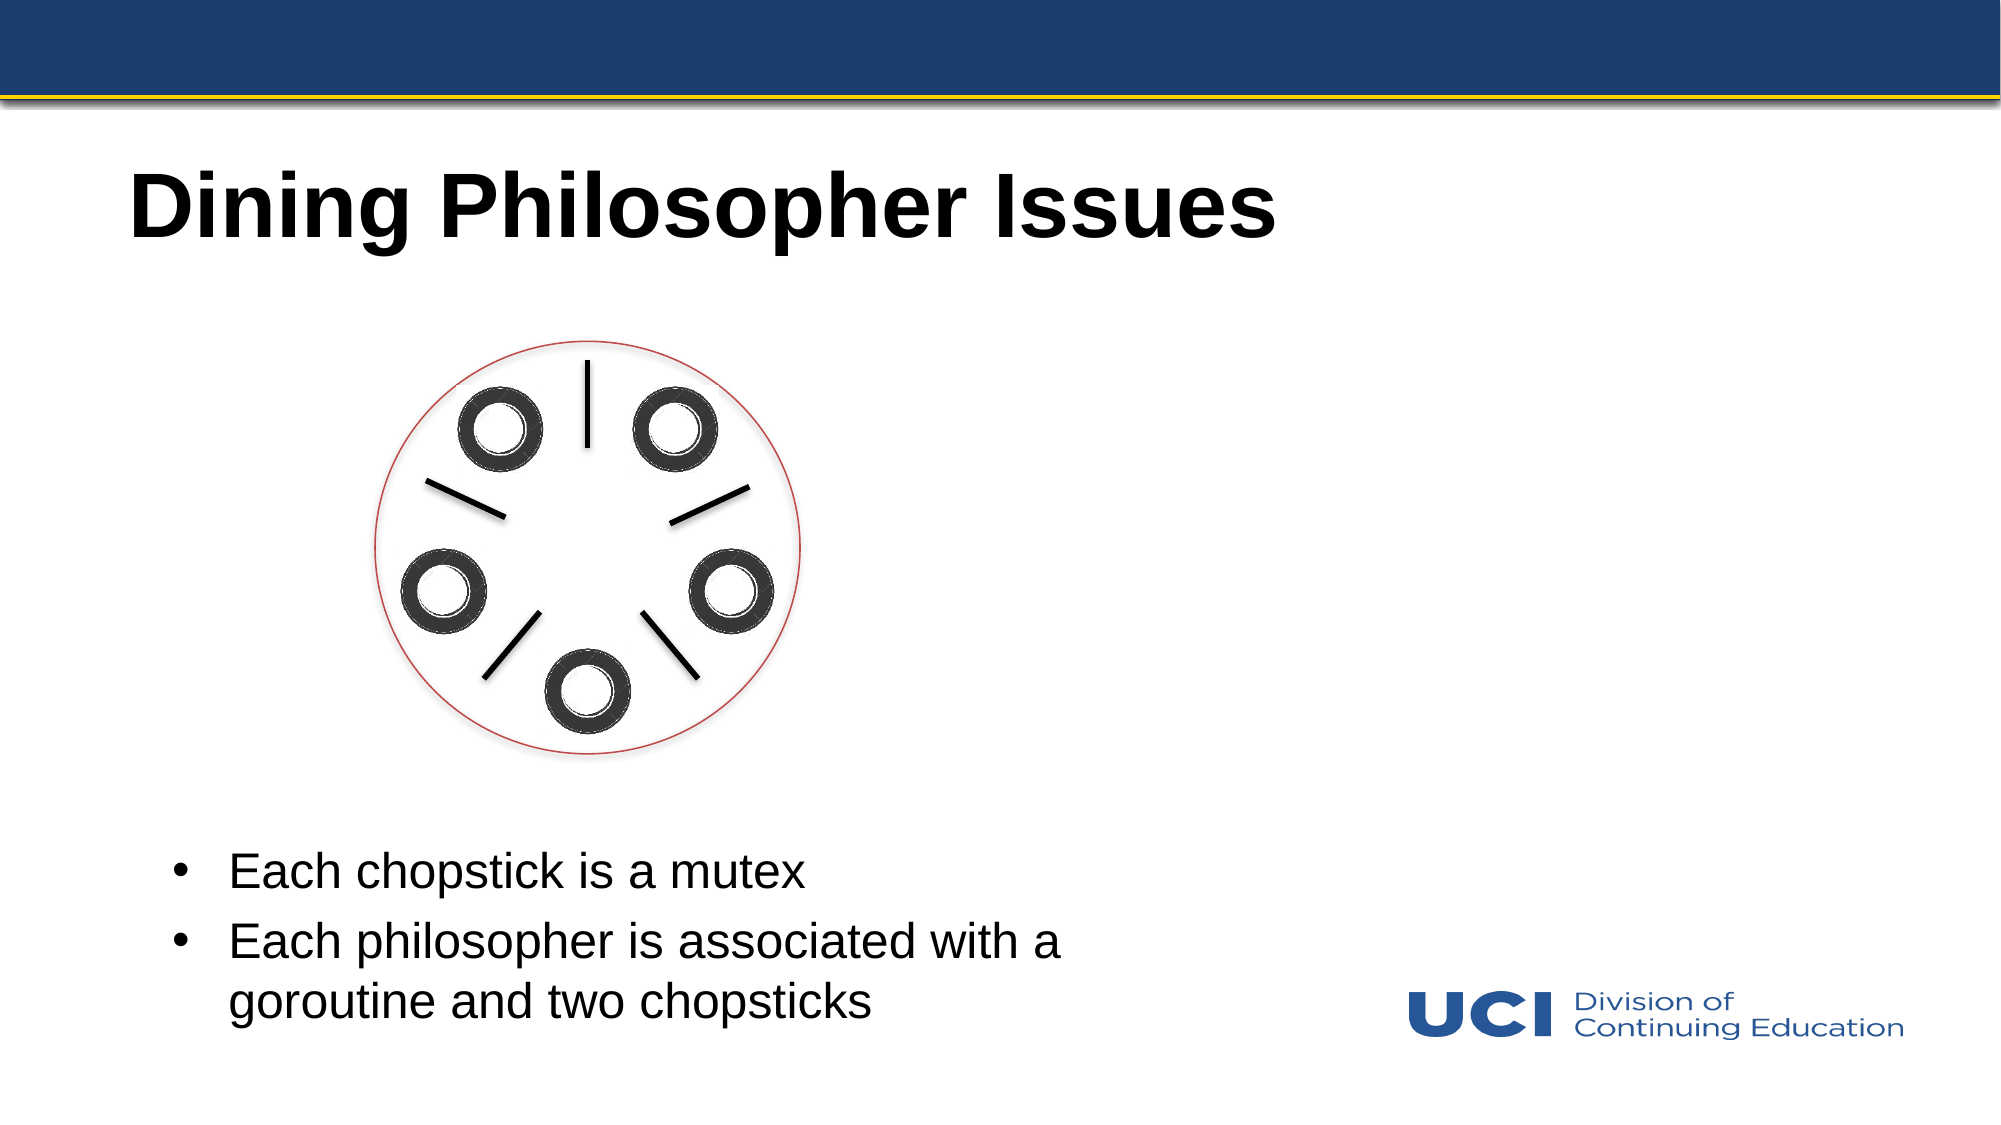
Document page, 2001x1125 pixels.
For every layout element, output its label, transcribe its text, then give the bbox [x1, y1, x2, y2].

title Dining Philosopher Issues [113, 99, 1308, 303]
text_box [374, 341, 801, 755]
text_box Each chopstick is a mutex Each philosopher is associated with a goroutine and two chopsticks [157, 831, 1181, 1037]
picture [1409, 991, 1903, 1040]
